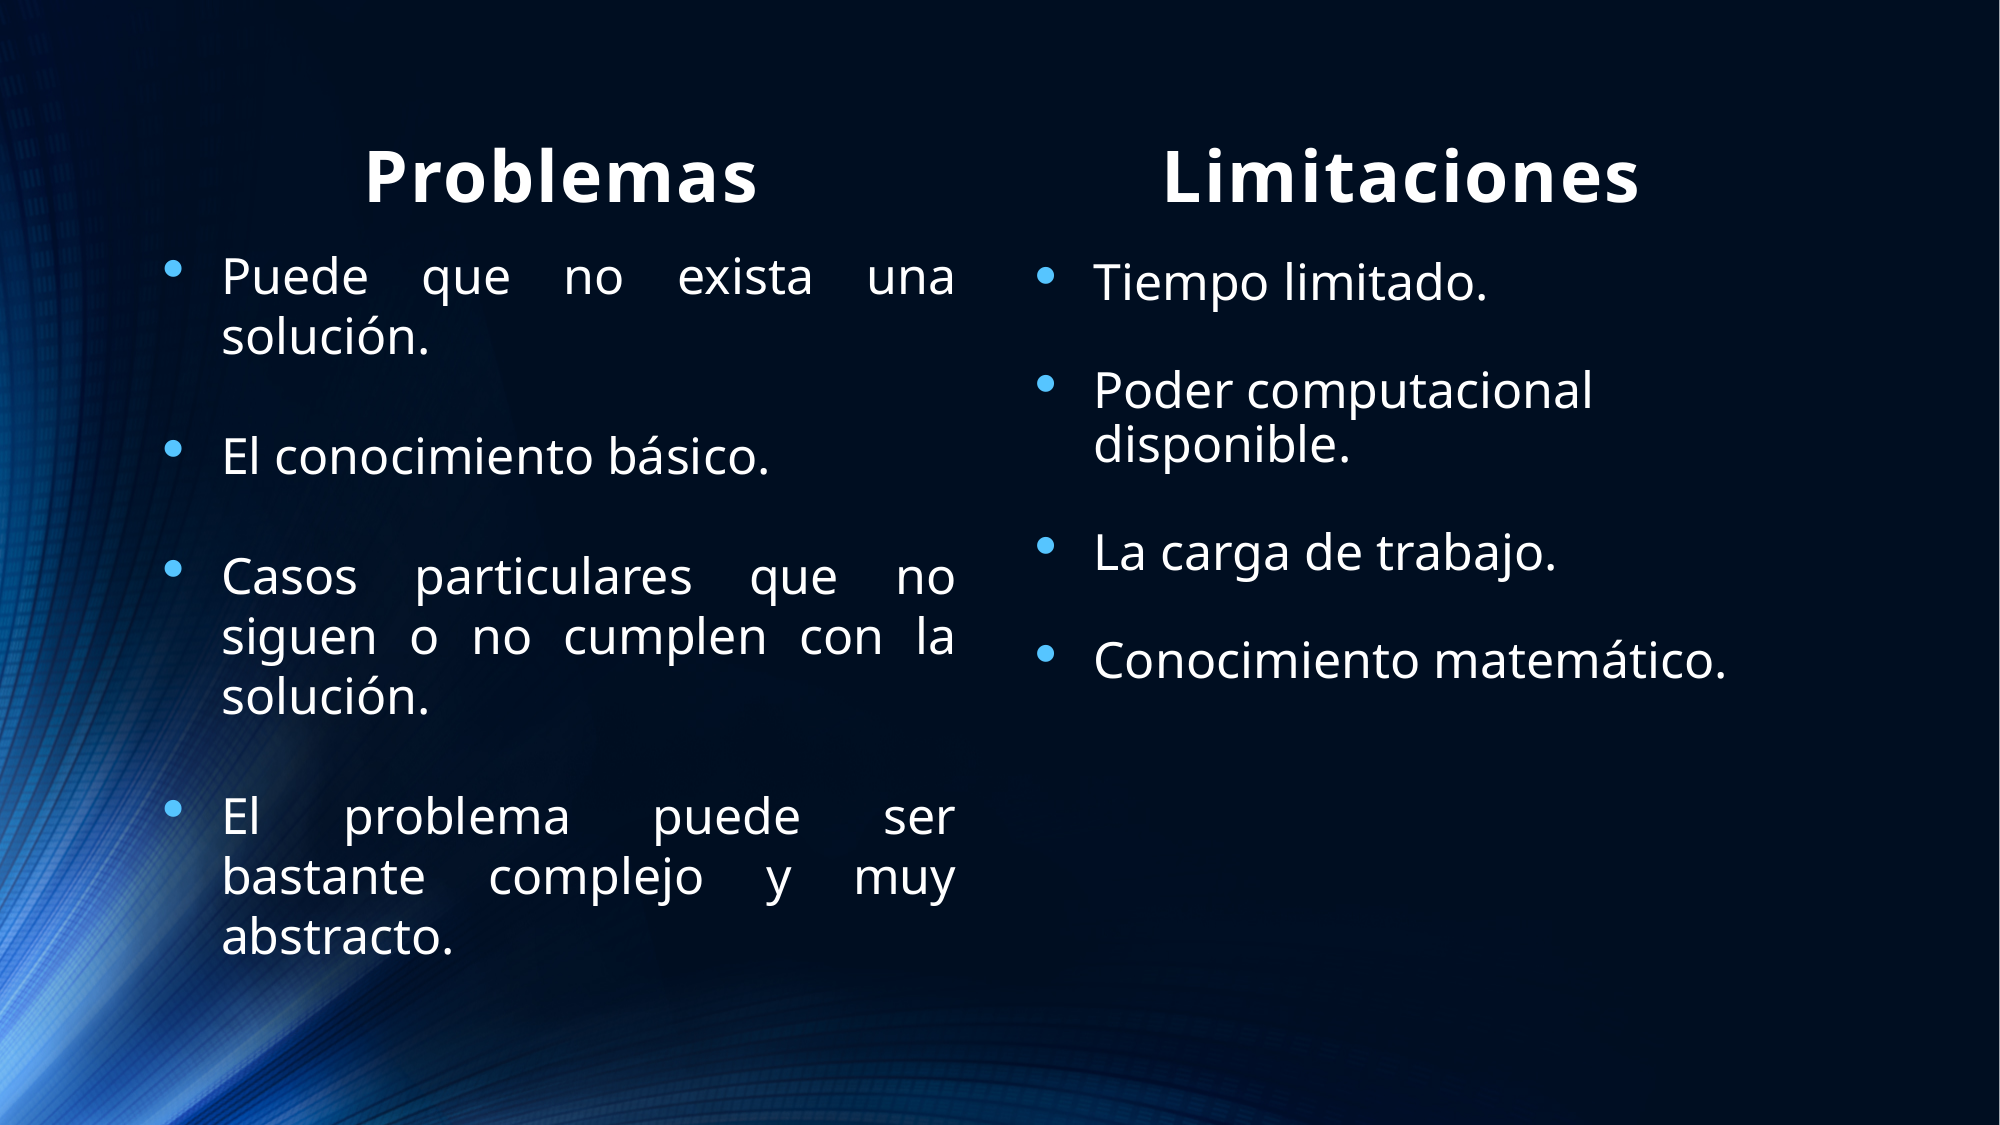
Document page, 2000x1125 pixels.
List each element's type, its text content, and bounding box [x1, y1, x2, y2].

list Tiempo limitado. Poder computacional disponible. La carga de trabajo. Conocimiento matemático. [1022, 249, 1748, 925]
picture [0, 0, 2000, 1125]
list Puede que no exista una solución. El conocimiento básico. Casos particulares que no siguen o no cumplen con la solución. El problema puede ser bastante complejo y muy abstracto. [149, 237, 972, 1063]
text_box Limitaciones [1113, 87, 1689, 226]
text_box Problemas [310, 87, 811, 226]
